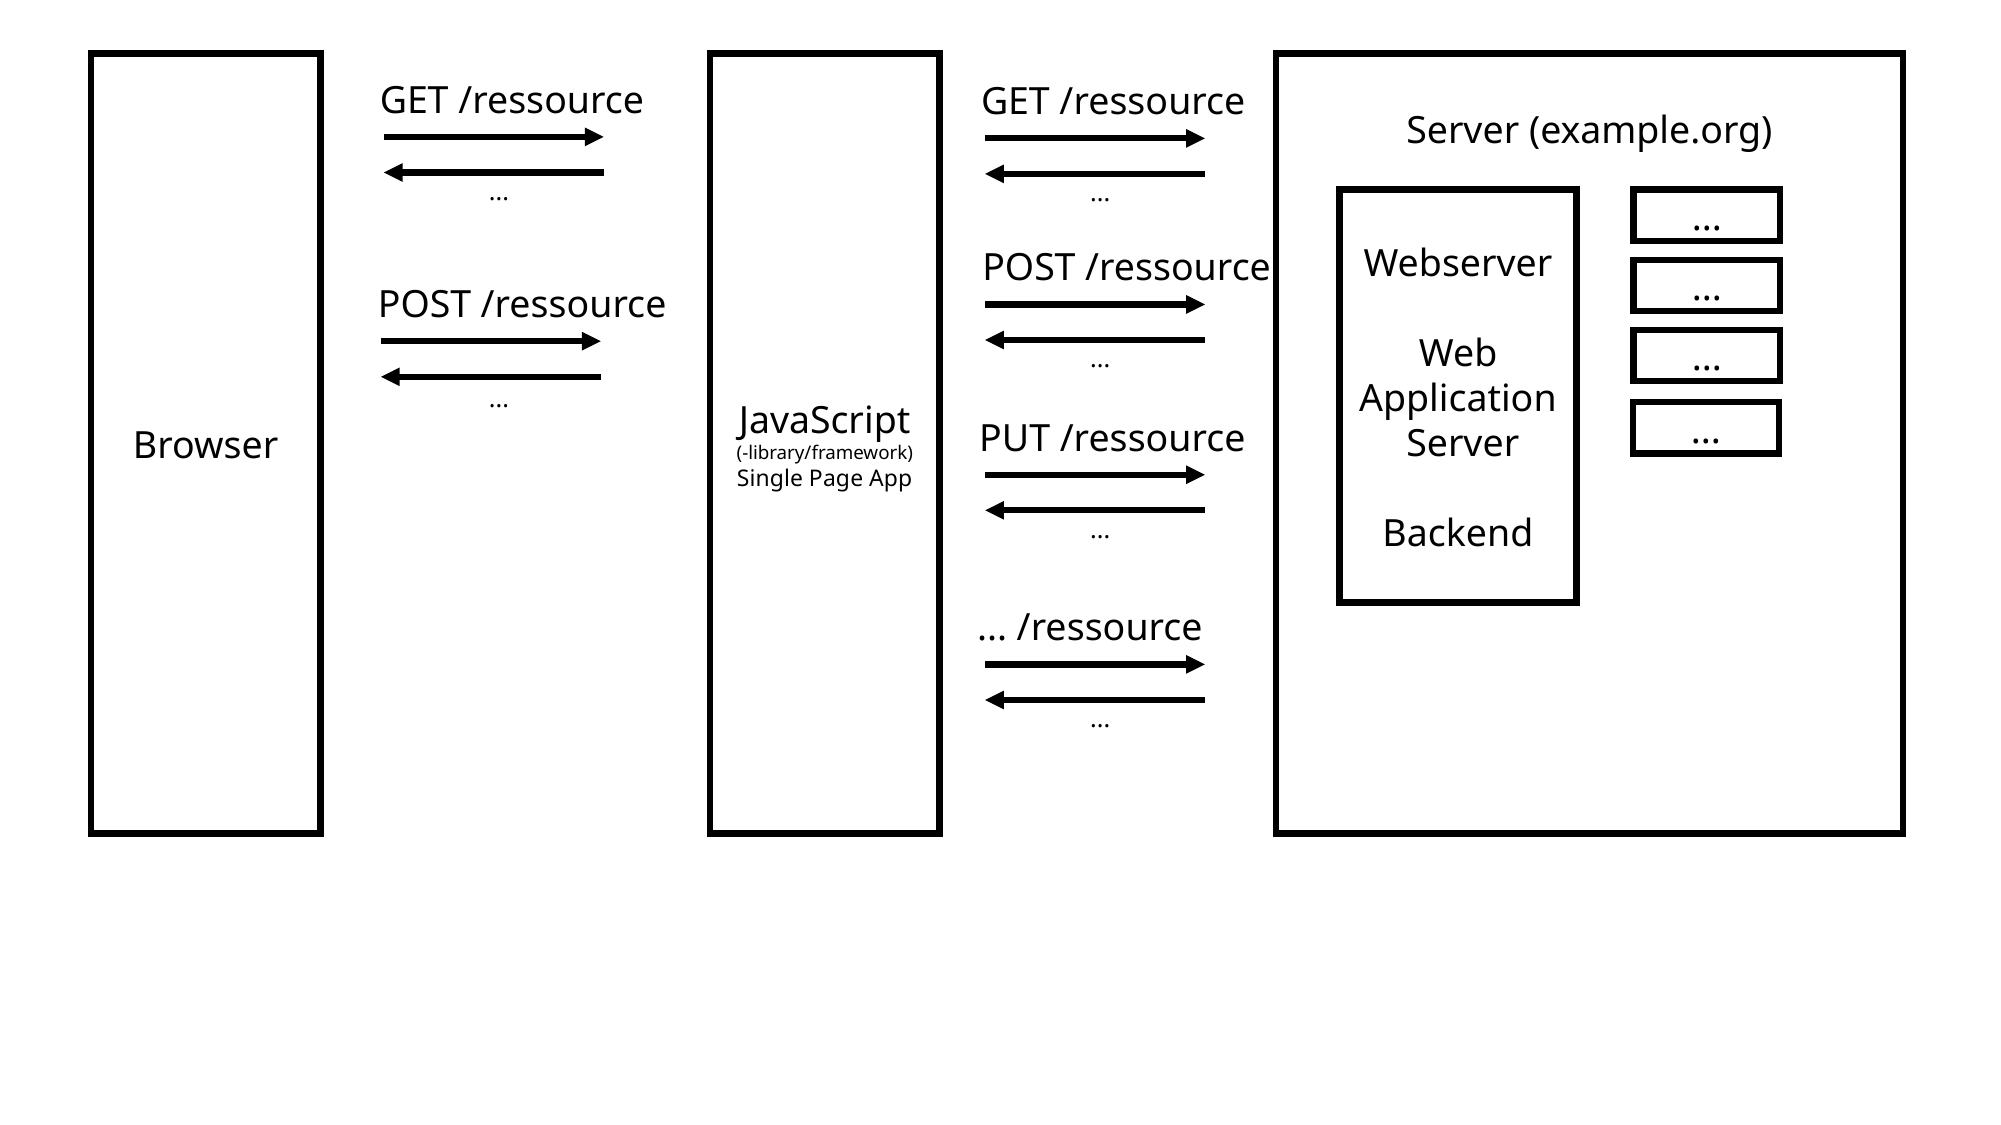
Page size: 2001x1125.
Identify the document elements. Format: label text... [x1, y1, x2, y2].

text_box ... [474, 168, 524, 172]
text_box ... [1633, 329, 1781, 382]
text_box GET /ressource [966, 69, 1261, 130]
text_box POST /ressource [363, 272, 682, 333]
text_box ... [1633, 259, 1781, 312]
text_box ... [1075, 335, 1126, 339]
text_box ... [474, 377, 524, 420]
text_box Server (example.org) [1275, 52, 1904, 835]
text_box GET /ressource [365, 68, 660, 129]
text_box ... [474, 173, 524, 213]
text_box ... [1632, 401, 1780, 455]
text_box ... [1633, 189, 1781, 242]
text_box ... [1075, 169, 1126, 173]
text_box POST /ressource [967, 235, 1287, 296]
text_box ... [1075, 174, 1126, 215]
text_box PUT /ressource [964, 406, 1261, 466]
text_box JavaScript (-library/framework) Single Page App [709, 52, 941, 835]
text_box ... [1075, 341, 1126, 381]
text_box ... [1075, 695, 1126, 699]
text_box ... [1075, 511, 1126, 551]
text_box Browser [90, 52, 322, 835]
text_box ... [1075, 505, 1126, 510]
text_box Webserver Web Application Server Backend [1338, 189, 1578, 603]
text_box ... [1075, 701, 1126, 741]
text_box ... /ressource [962, 595, 1218, 656]
